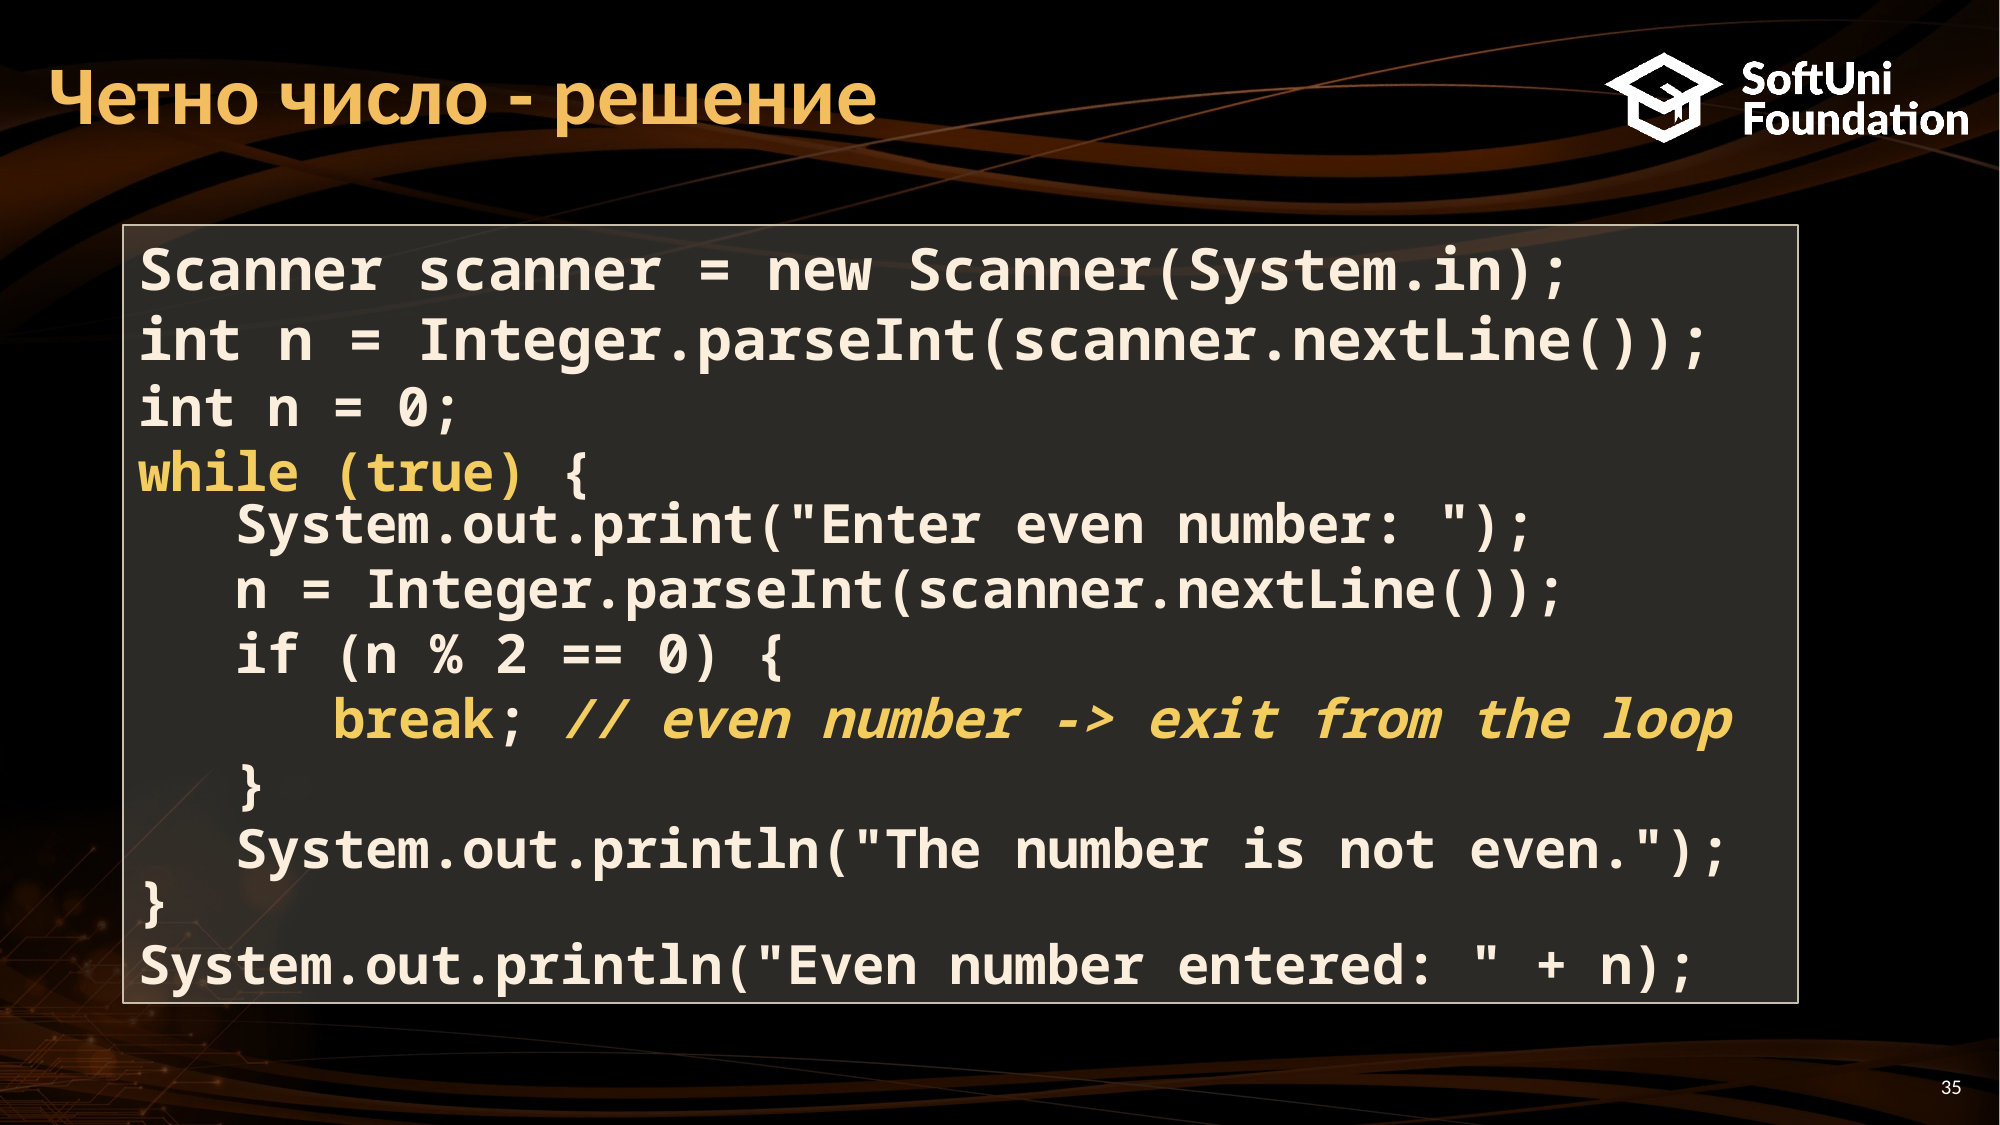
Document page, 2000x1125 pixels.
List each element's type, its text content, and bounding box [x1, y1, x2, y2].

text_box Scanner scanner = new Scanner(System.in); int n = Integer.parseInt(scanner.nextLine()); int n = 0; while (true) { System.out.print("Enter even number: "); n = Integer.parseInt(scanner.nextLine()); if (n % 2 == 0) { break; // even number -> exit from the loop } System.out.println("The number is not even."); } System.out.println("Even number entered: " + n); [123, 224, 1798, 1004]
title Четно число - решение [30, 6, 1602, 189]
slide_number 35 [1897, 1070, 1968, 1103]
picture [0, 0, 2000, 1125]
